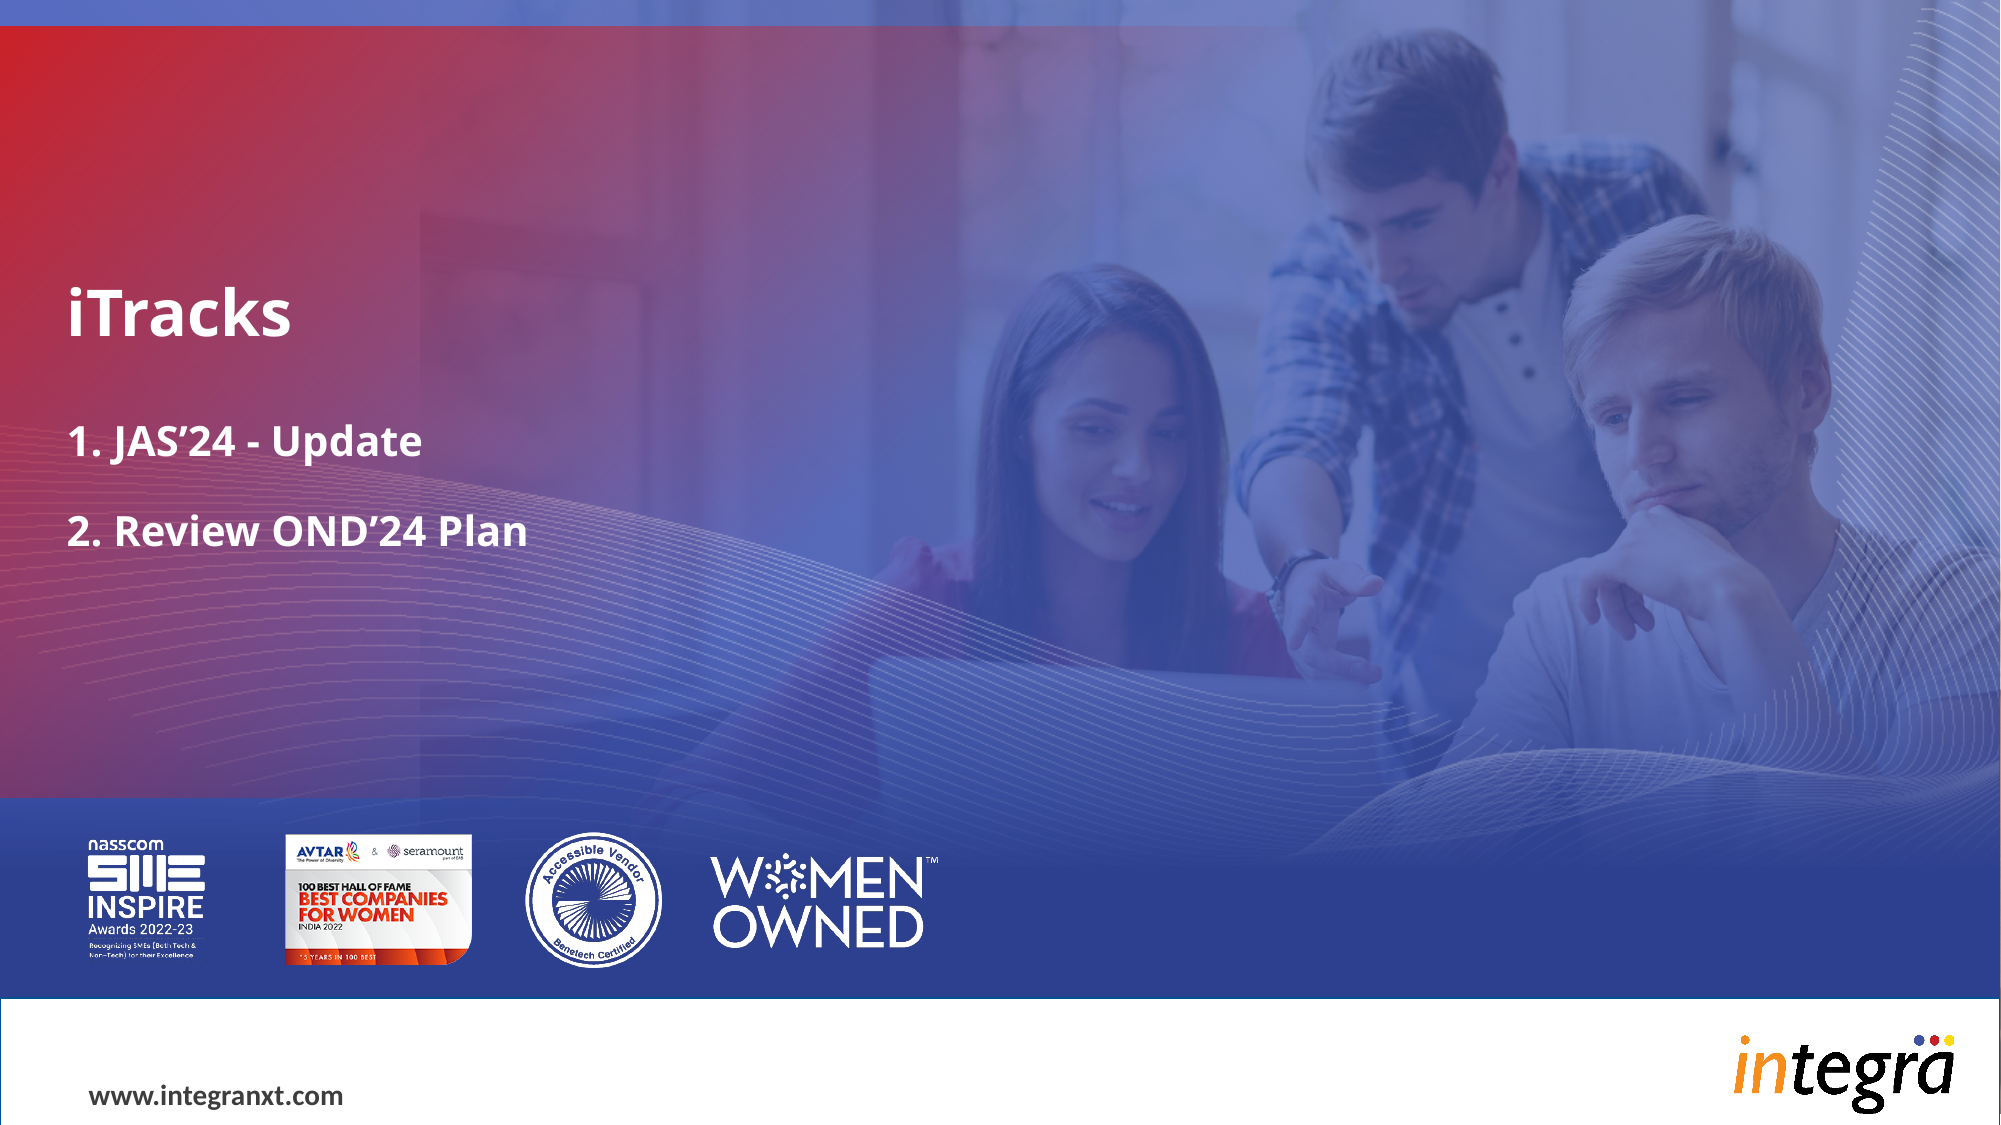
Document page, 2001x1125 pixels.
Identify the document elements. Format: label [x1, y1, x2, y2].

picture [0, 0, 2001, 1125]
text_box [86, 832, 938, 968]
